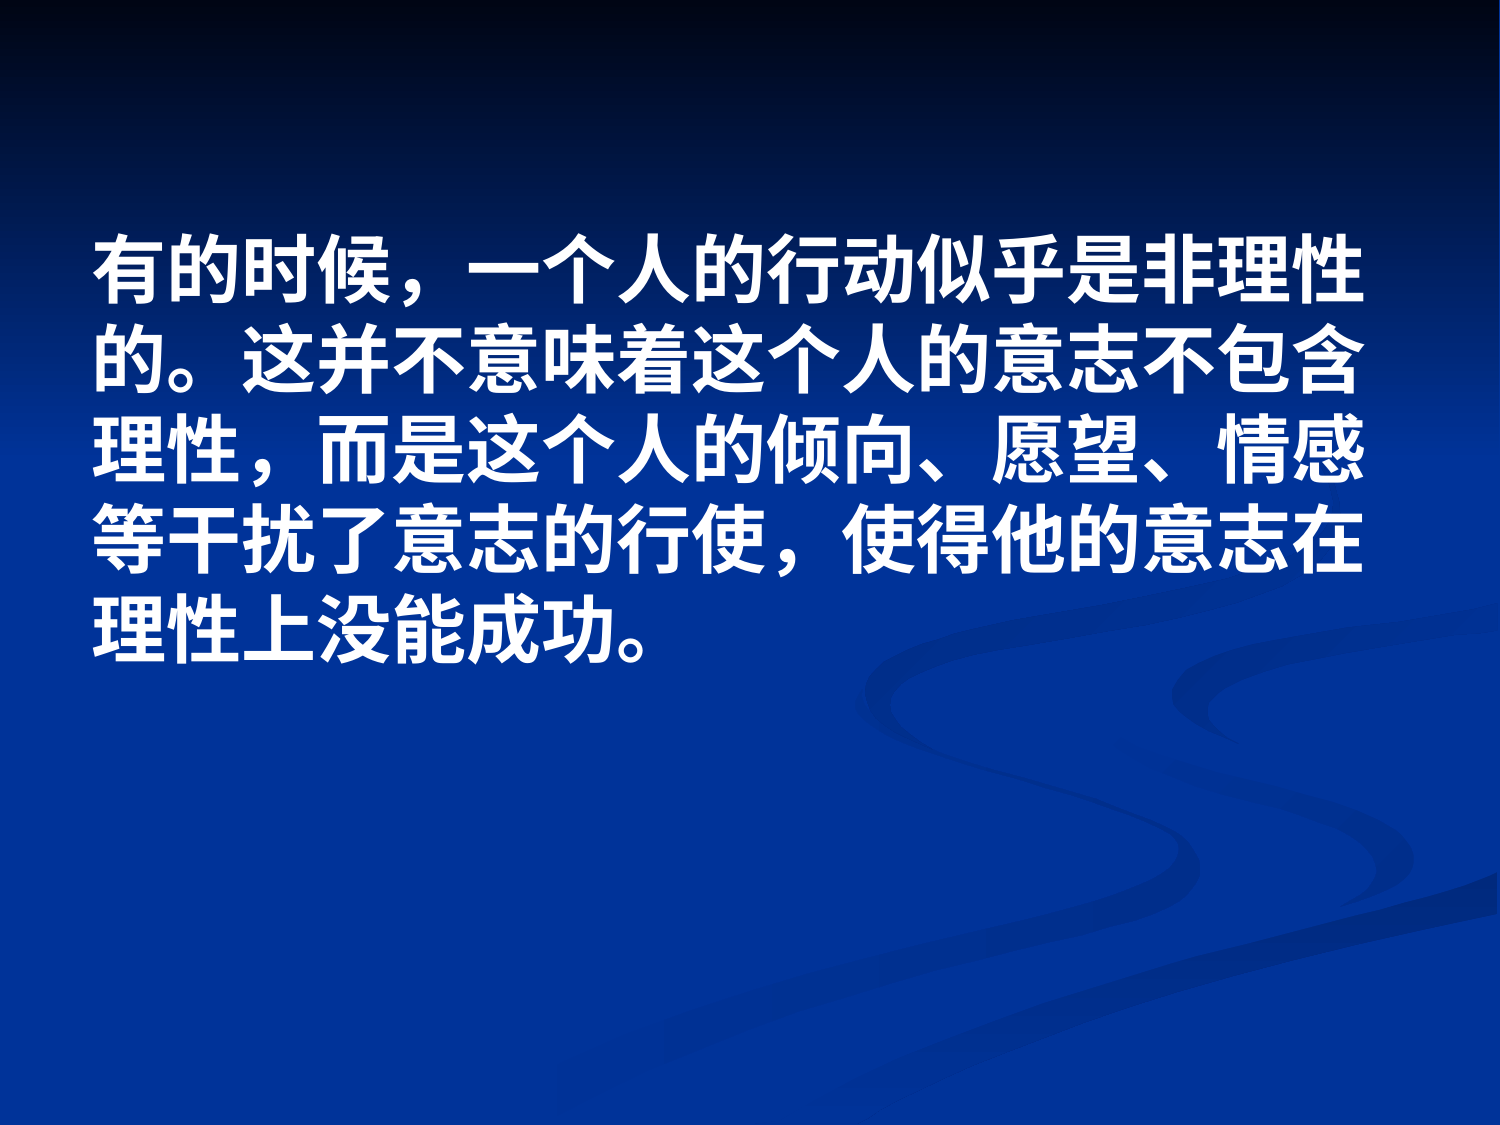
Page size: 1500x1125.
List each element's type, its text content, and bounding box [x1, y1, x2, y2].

text_box 有的时候，一个人的行动似乎是非理性的。这并不意味着这个人的意志不包含理性，而是这个人的倾向、愿望、情感等干扰了意志的行使，使得他的意志在理性上没能成功。 [76, 125, 1411, 681]
